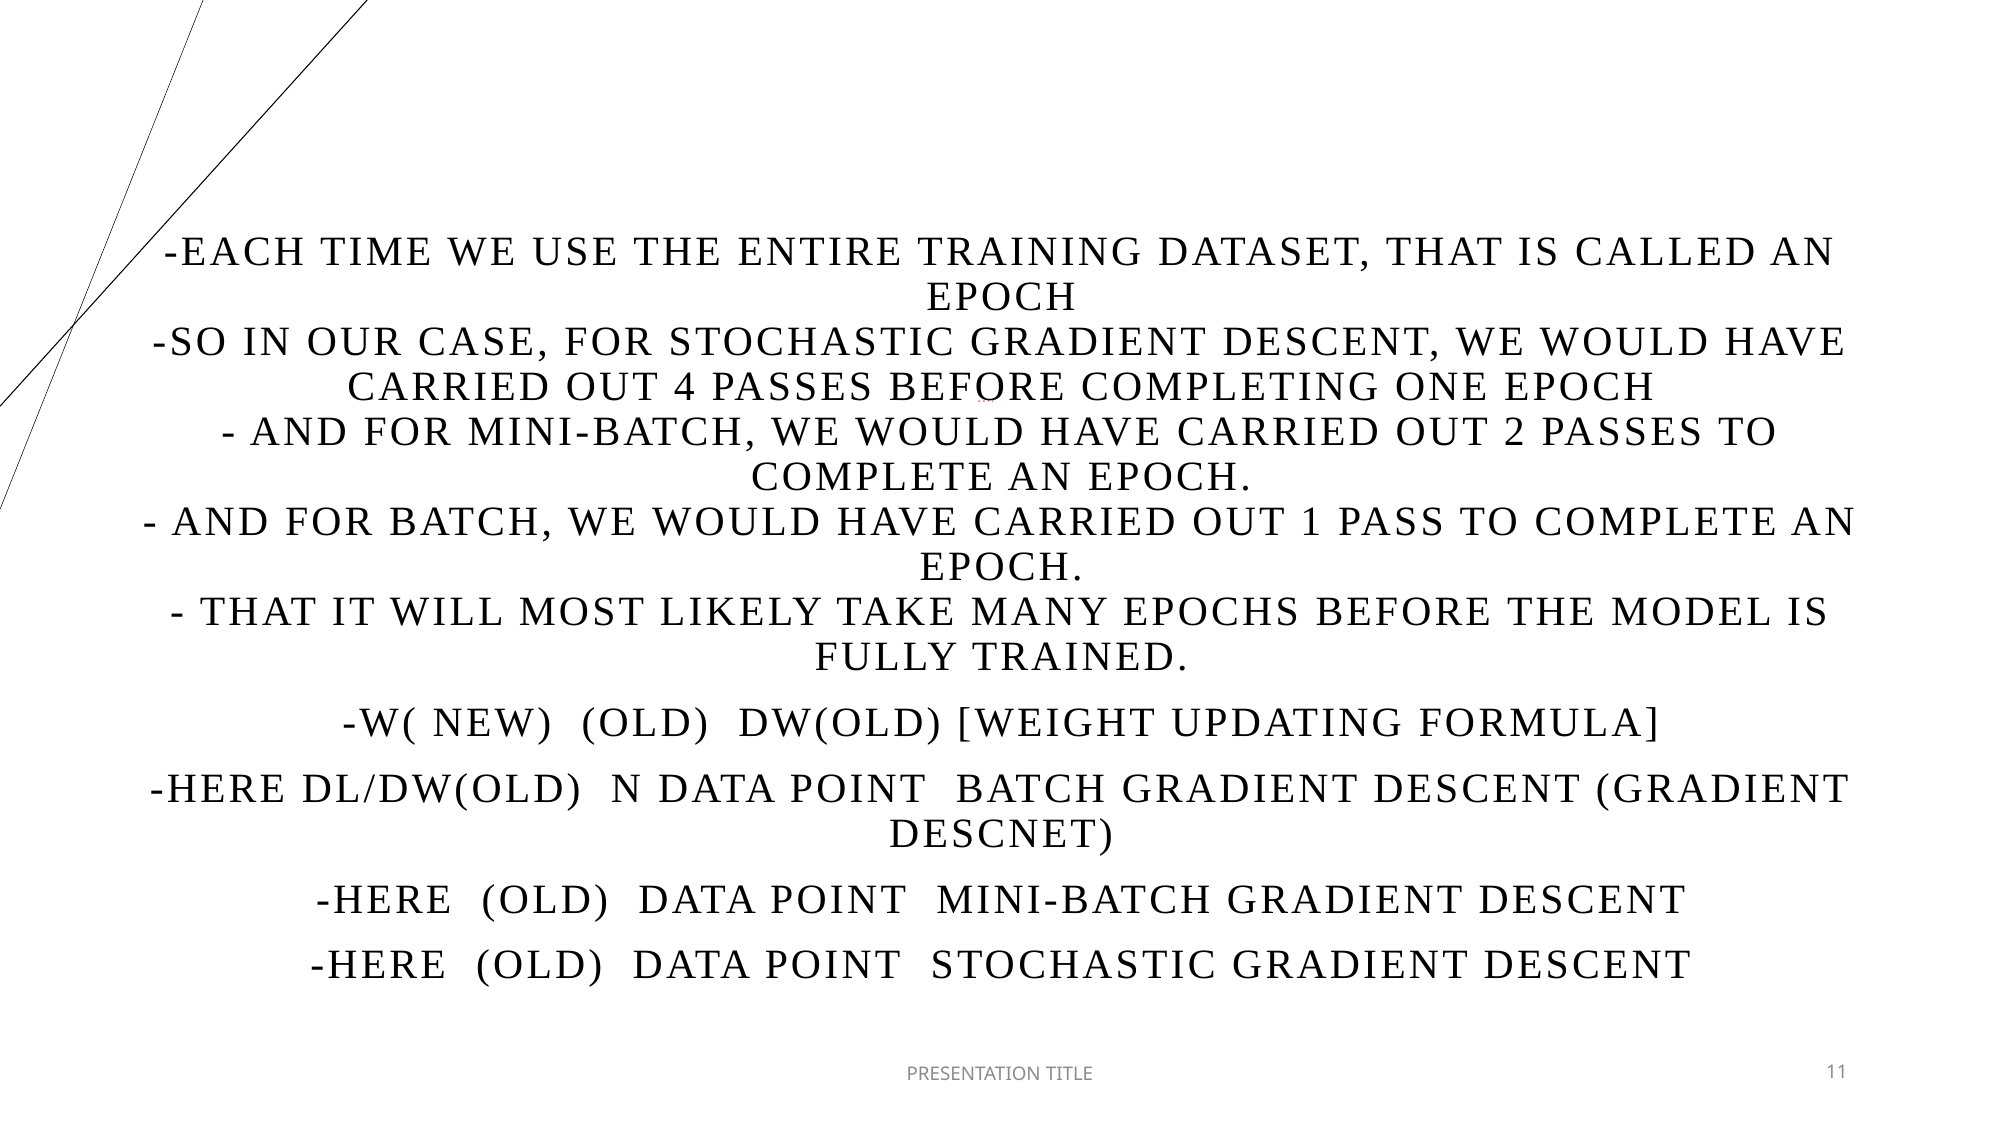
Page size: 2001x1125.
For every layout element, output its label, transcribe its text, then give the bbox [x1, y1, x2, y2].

slide_number 11 [1412, 1042, 1863, 1103]
title NOTE [296, 392, 1679, 436]
footer PRESENTATION TITLE [662, 1042, 1338, 1103]
list -EACH TIME WE USE THE ENTIRE TRAINING DATASET, THAT IS CALLED AN EPOCH -SO IN OUR CASE, FOR STOCHASTIC GRADIENT DESCENT, WE WOULD HAVE CARRIED OUT 4 PASSES BEFORE COMPLETING ONE EPOCH - AND FOR MINI-BATCH, WE WOULD HAVE CARRIED OUT 2 PASSES TO COMPLETE AN EPOCH. - AND FOR BATCH, WE WOULD HAVE CARRIED OUT 1 PASS TO COMPLETE AN EPOCH. - THAT IT WILL MOST LIKELY TAKE MANY EPOCHS BEFORE THE MODEL IS FULLY TRAINED. -W( new) (old) dw(old) [Weight Updating formula] -Here dL/dw(old) n data point Batch gradient descent (gradient descnet) -Here (old) data point Mini-Batch gradient descent -Here (old) data point Stochastic Gradient Descent [119, 547, 1883, 996]
